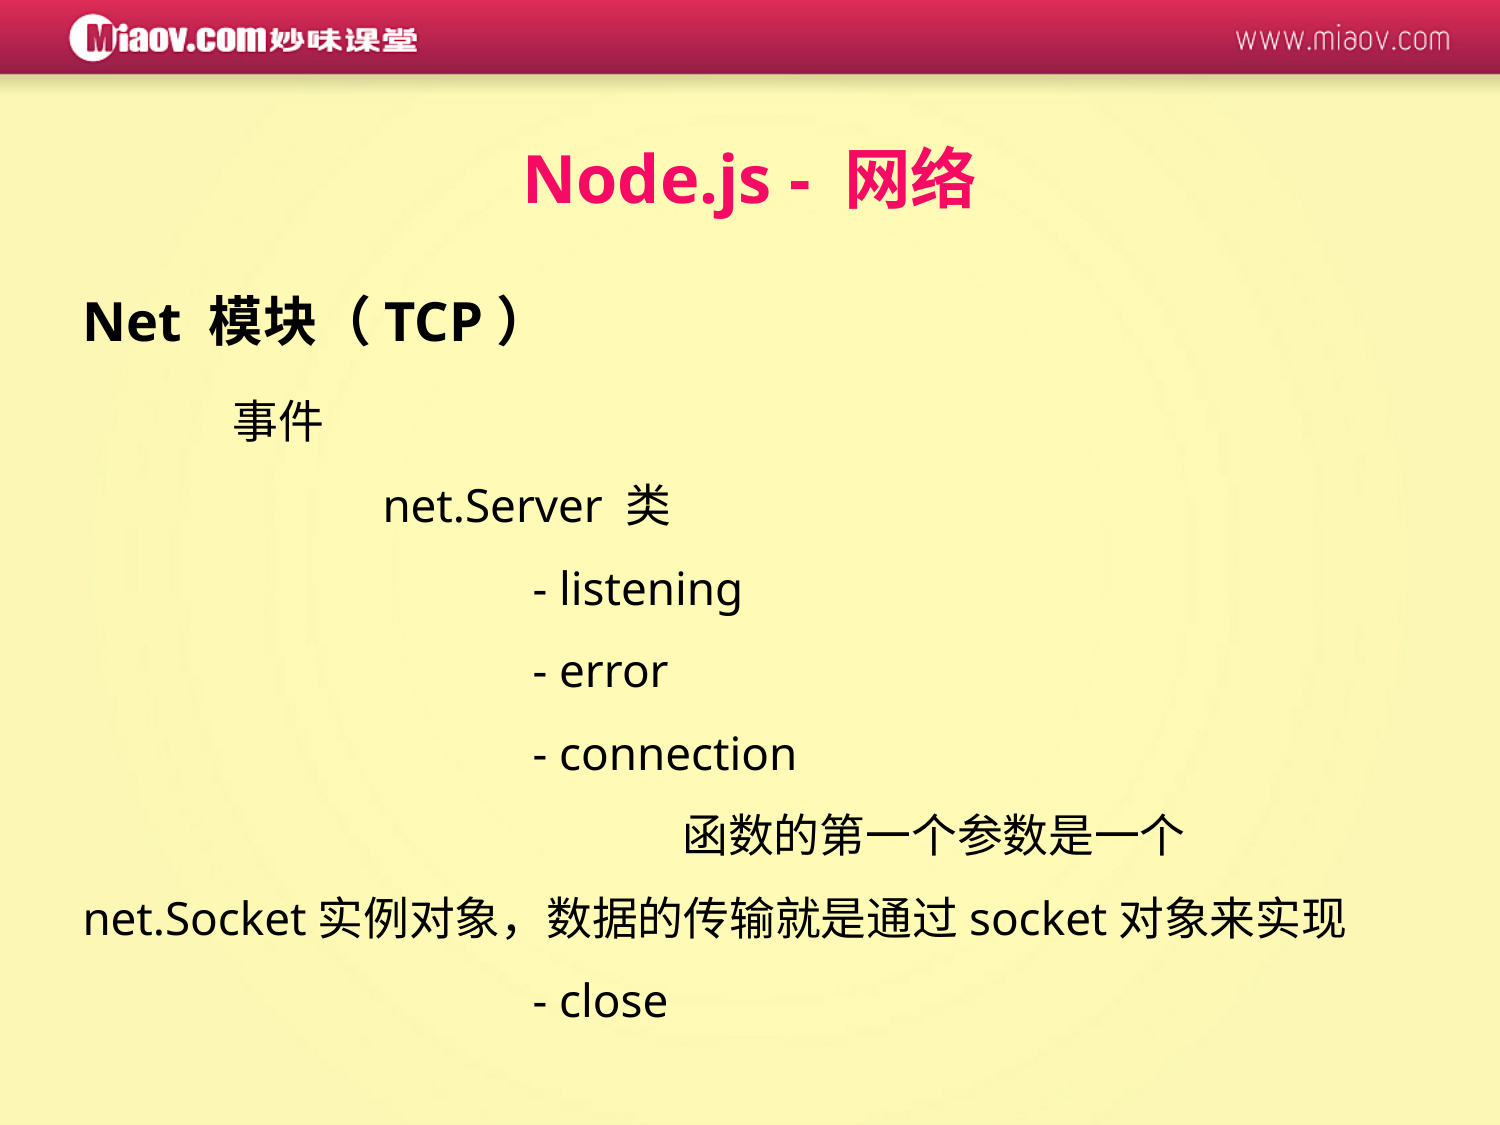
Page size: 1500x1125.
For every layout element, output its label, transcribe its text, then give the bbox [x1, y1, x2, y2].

picture [0, 0, 1500, 1125]
title Node.js - 网络 [74, 82, 1426, 272]
text_box Net 模块（TCP） 事件 net.Server 类 - listening - error - connection 函数的第一个参数是一个net.Socket实例对象，数据的传输就是通过socket对象来实现 - close [74, 247, 1400, 1035]
